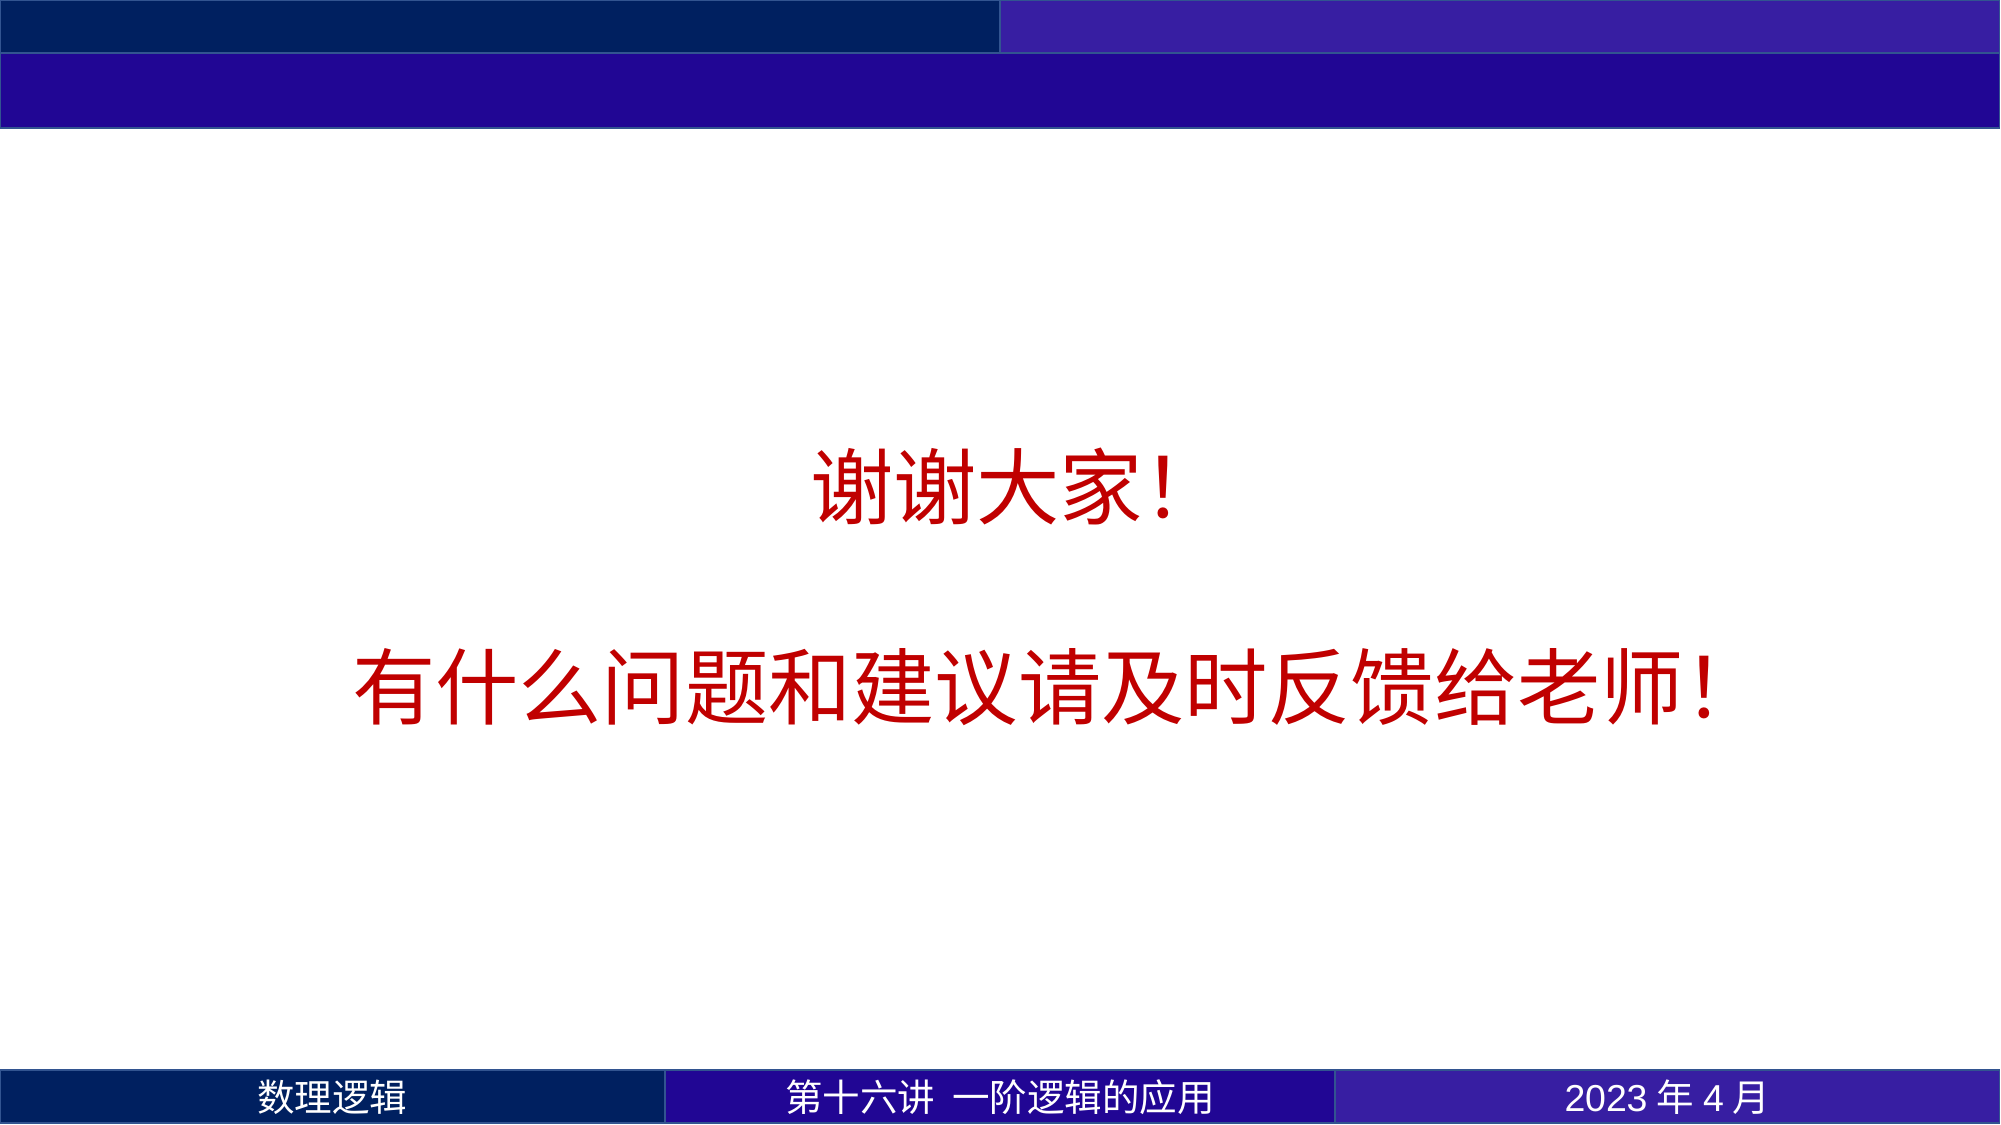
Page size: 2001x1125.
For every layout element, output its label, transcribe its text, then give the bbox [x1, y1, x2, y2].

text_box 谢谢大家！ 有什么问题和建议请及时反馈给老师！ [315, 328, 1722, 743]
text_box 2023年4月 [1334, 1069, 2000, 1124]
text_box 第十六讲 一阶逻辑的应用 [664, 1069, 1334, 1124]
text_box [999, 0, 2000, 52]
text_box [0, 52, 2000, 129]
text_box 数理逻辑 [0, 1069, 664, 1124]
text_box [0, 0, 999, 52]
